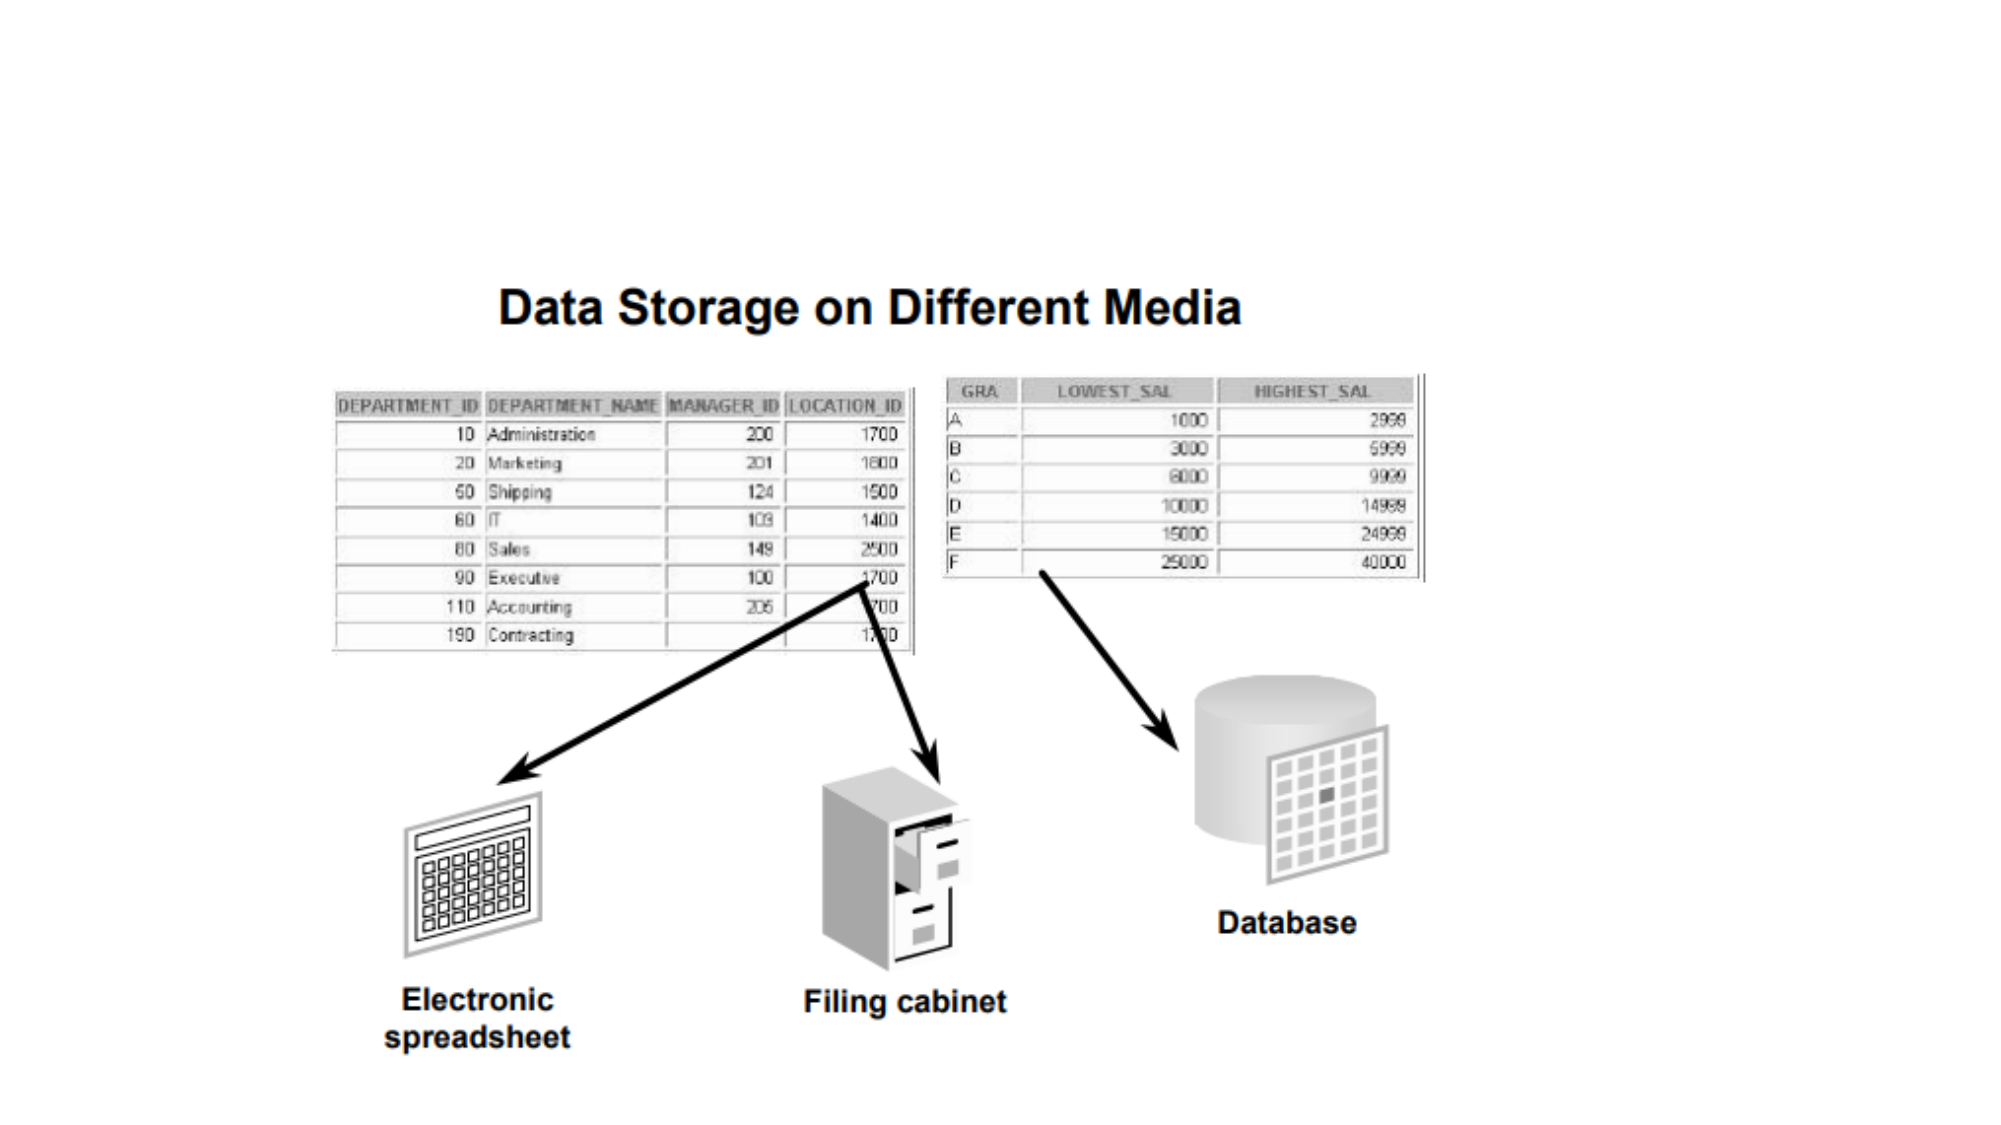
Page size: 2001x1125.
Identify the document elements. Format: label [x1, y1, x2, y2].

picture [263, 234, 1485, 1062]
